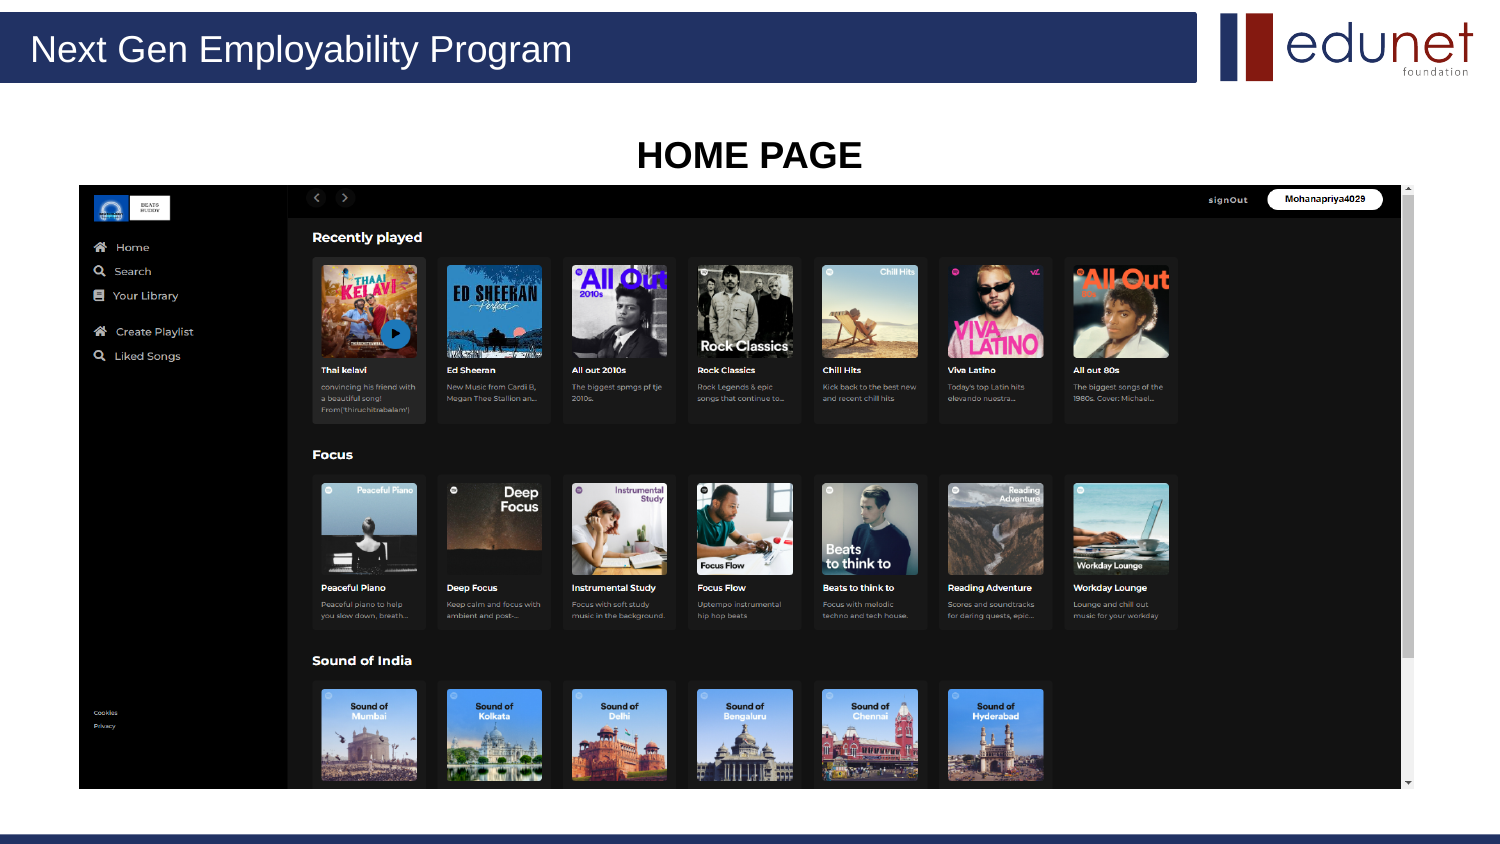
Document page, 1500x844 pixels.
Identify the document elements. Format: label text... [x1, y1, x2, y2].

title HOME PAGE [103, 98, 1397, 183]
picture [78, 184, 1414, 789]
picture [1279, 14, 1482, 83]
